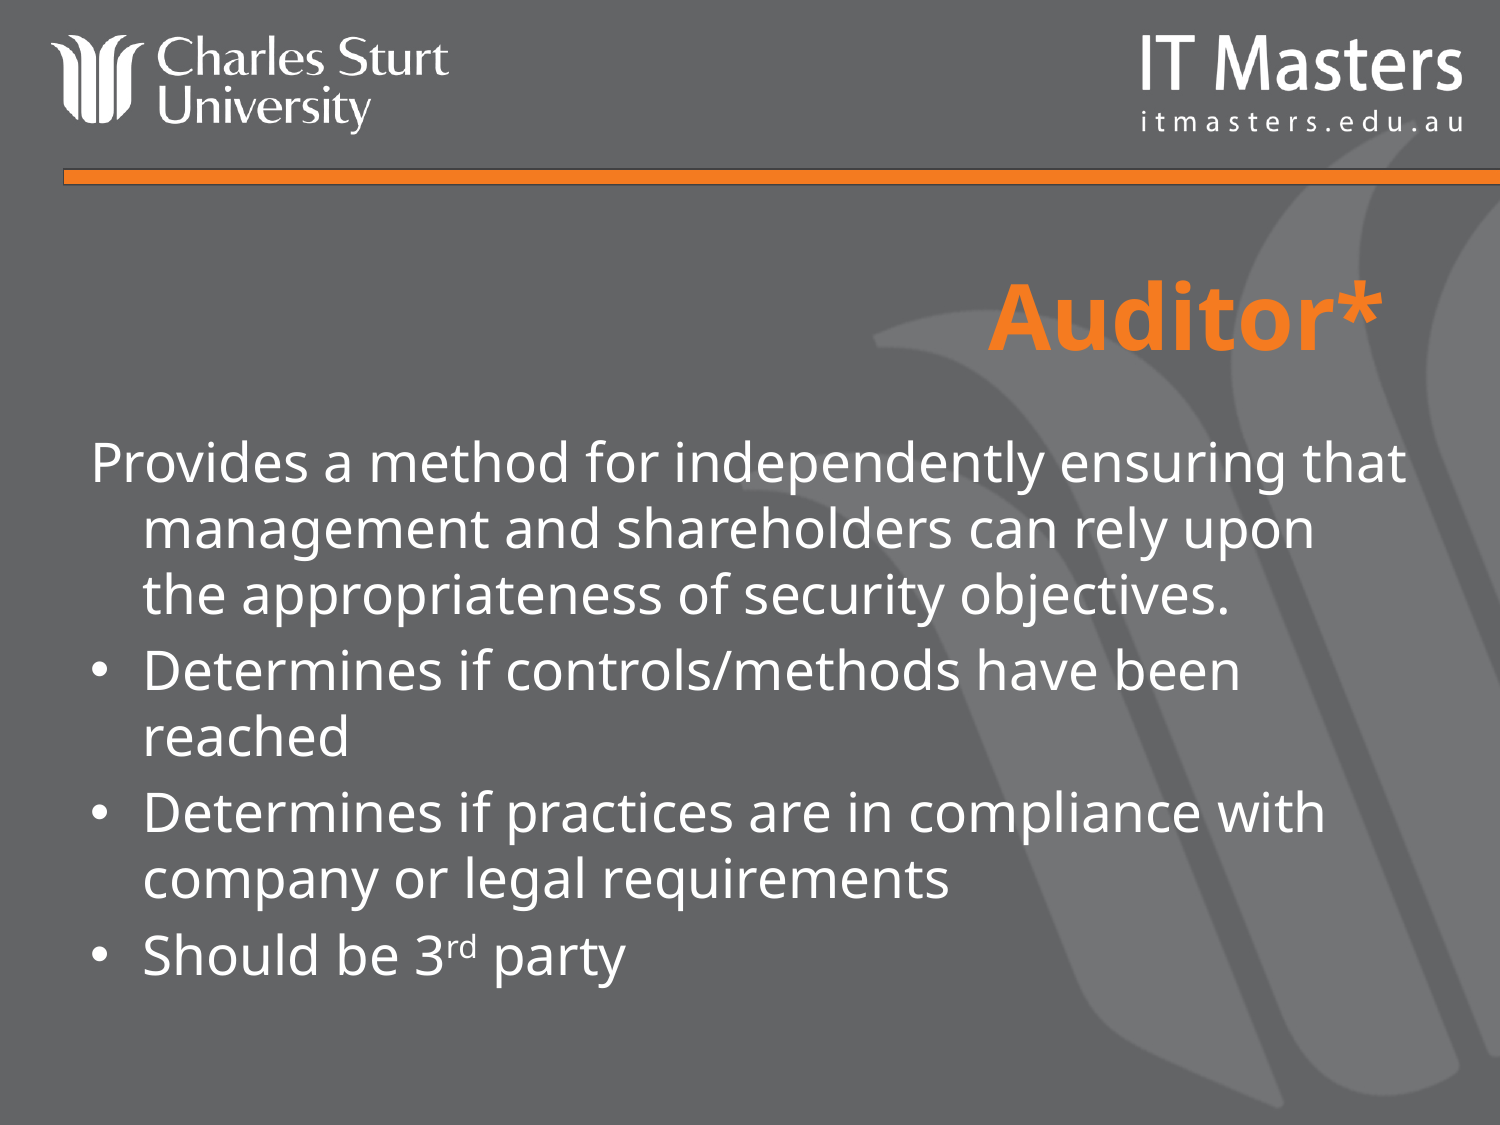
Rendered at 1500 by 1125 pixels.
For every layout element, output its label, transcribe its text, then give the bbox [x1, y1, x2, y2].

list Provides a method for independently ensuring that management and shareholders can rely upon the appropriateness of security objectives. Determines if controls/methods have been reached Determines if practices are in compliance with company or legal requirements Should be 3rd party [75, 420, 1425, 1005]
picture [0, 0, 1500, 1125]
title Auditor* [75, 219, 1425, 408]
